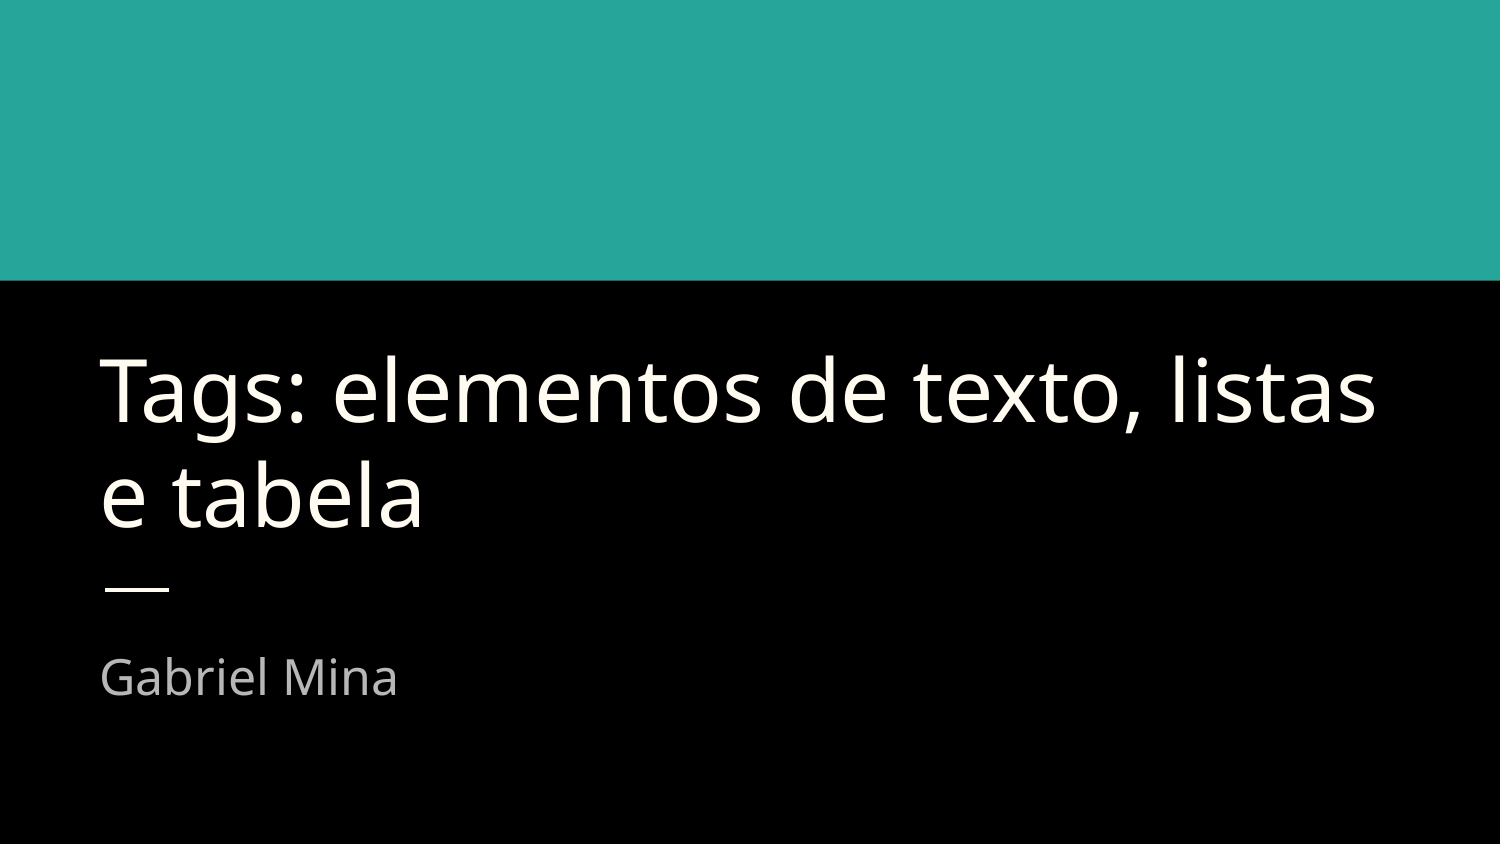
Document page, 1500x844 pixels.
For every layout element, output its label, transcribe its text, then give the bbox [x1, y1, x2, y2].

subtitle Gabriel Mina [84, 630, 1416, 760]
title Tags: elementos de texto, listas e tabela [84, 310, 1416, 561]
